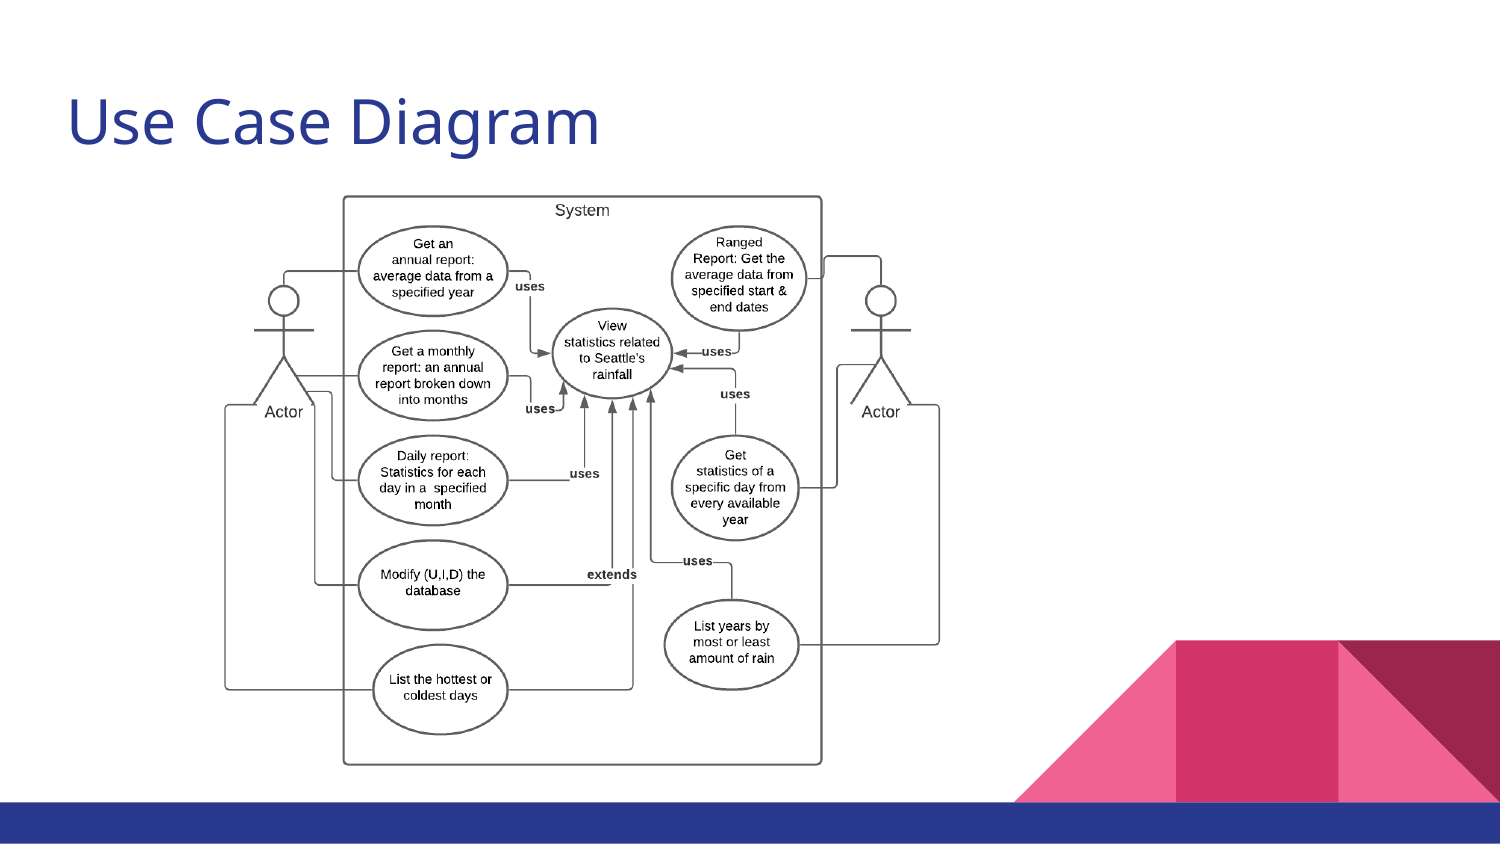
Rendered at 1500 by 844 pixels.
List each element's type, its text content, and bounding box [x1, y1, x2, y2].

title Use Case Diagram [51, 67, 1449, 167]
picture [163, 166, 1001, 794]
